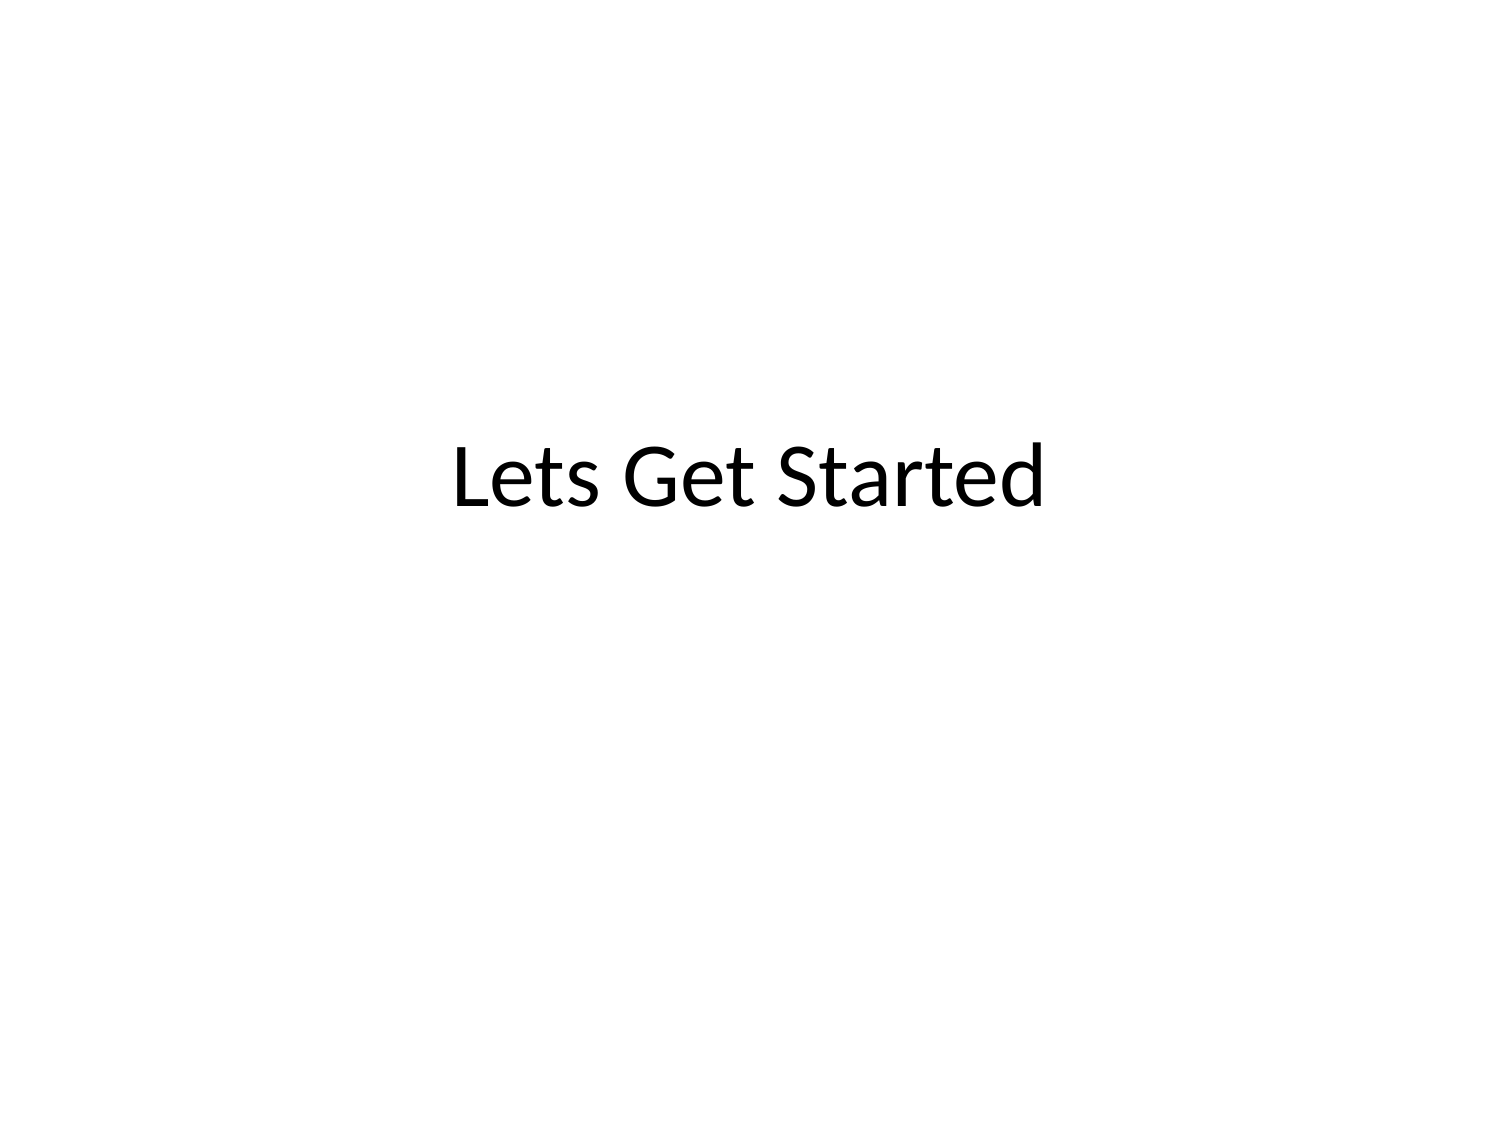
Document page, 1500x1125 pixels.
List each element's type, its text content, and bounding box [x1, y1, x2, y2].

title Lets Get Started [112, 349, 1388, 591]
